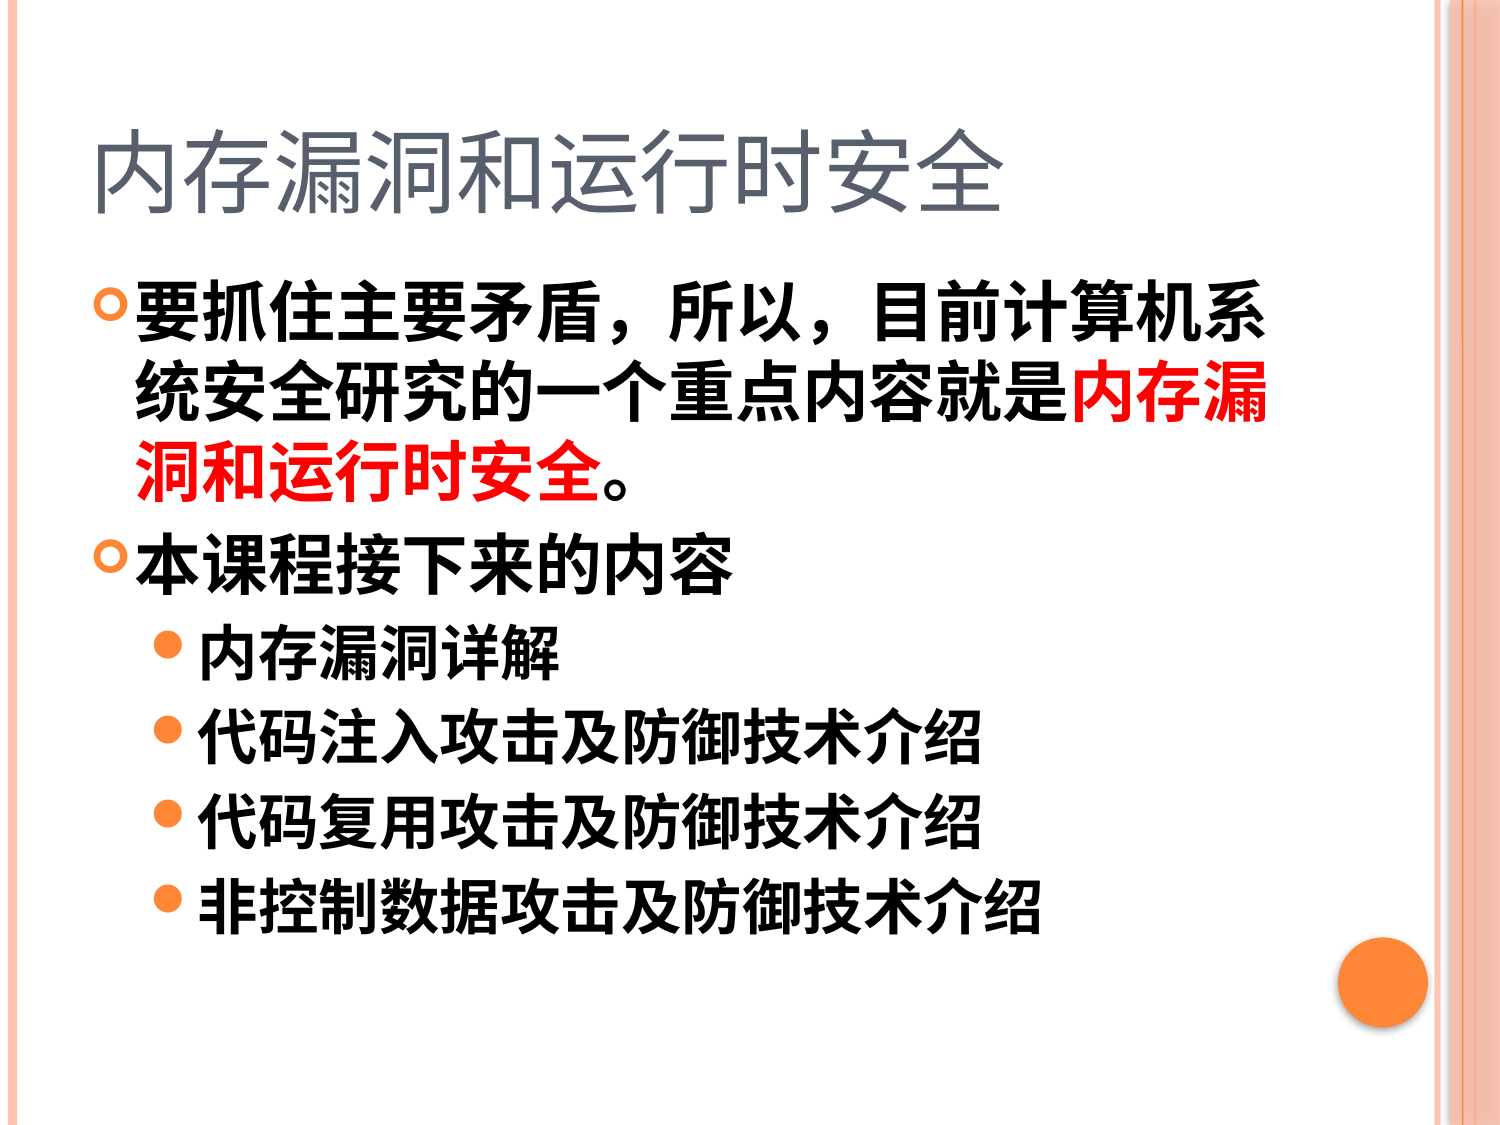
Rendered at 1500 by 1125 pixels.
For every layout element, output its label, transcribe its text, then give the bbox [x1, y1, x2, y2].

title 内存漏洞和运行时安全 [75, 45, 1300, 233]
list 要抓住主要矛盾，所以，目前计算机系统安全研究的一个重点内容就是内存漏洞和运行时安全。 本课程接下来的内容 内存漏洞详解 代码注入攻击及防御技术介绍 代码复用攻击及防御技术介绍 非控制数据攻击及防御技术介绍 [75, 262, 1300, 1062]
